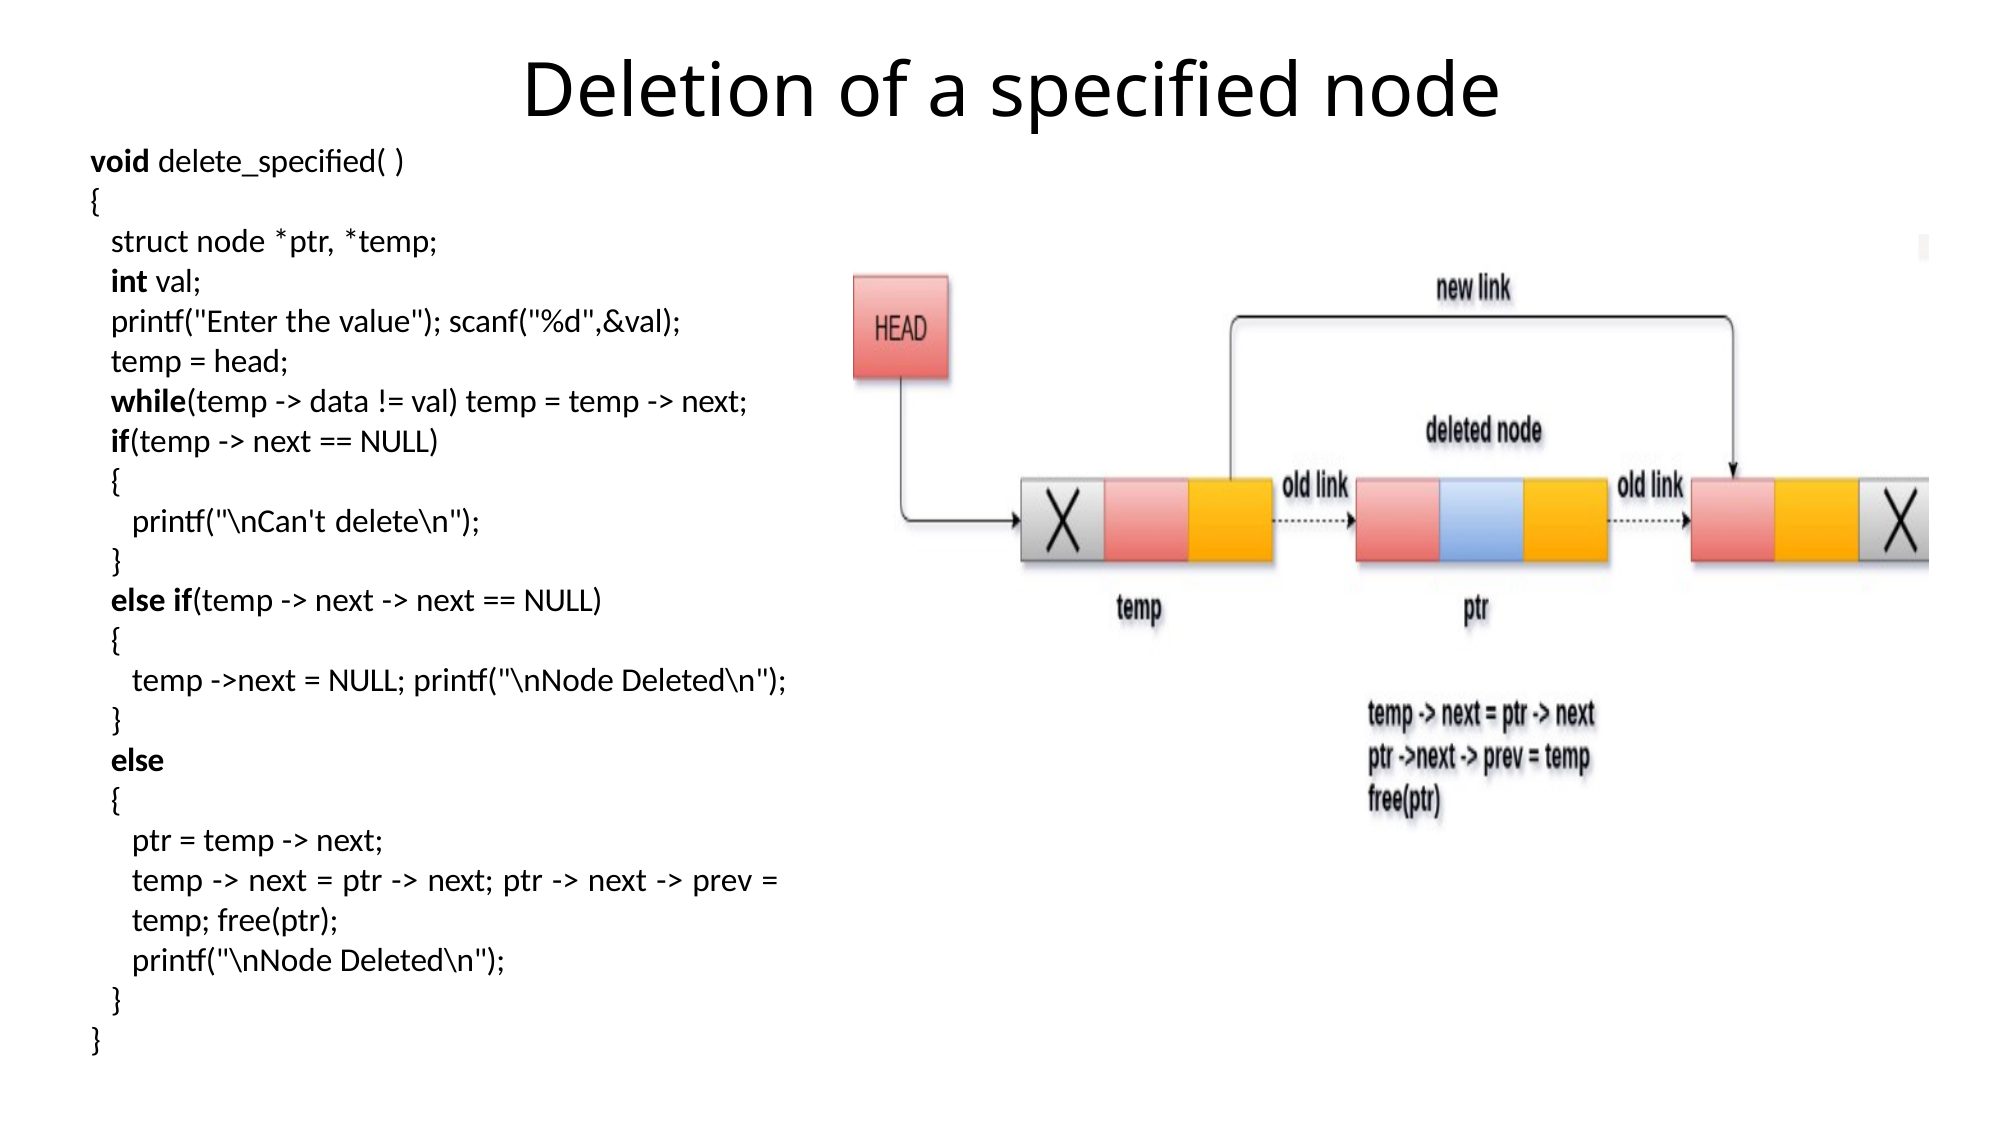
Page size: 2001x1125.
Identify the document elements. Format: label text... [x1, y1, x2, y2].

picture [853, 234, 1929, 834]
title Deletion of a specified node [386, 0, 1737, 187]
text_box void delete_specified( ) { struct node *ptr, *temp; int val; printf("Enter the value"); scanf("%d",&val); temp = head; while(temp -> data != val) temp = temp -> next; if(temp -> next == NULL) { printf("\nCan't delete\n"); } else if(temp -> next -> next == NULL) { temp ->next = NULL; printf("\nNode Deleted\n"); } else { ptr = temp -> next; temp -> next = ptr -> next; ptr -> next -> prev = temp; free(ptr); printf("\nNode Deleted\n"); } } [88, 137, 854, 1058]
